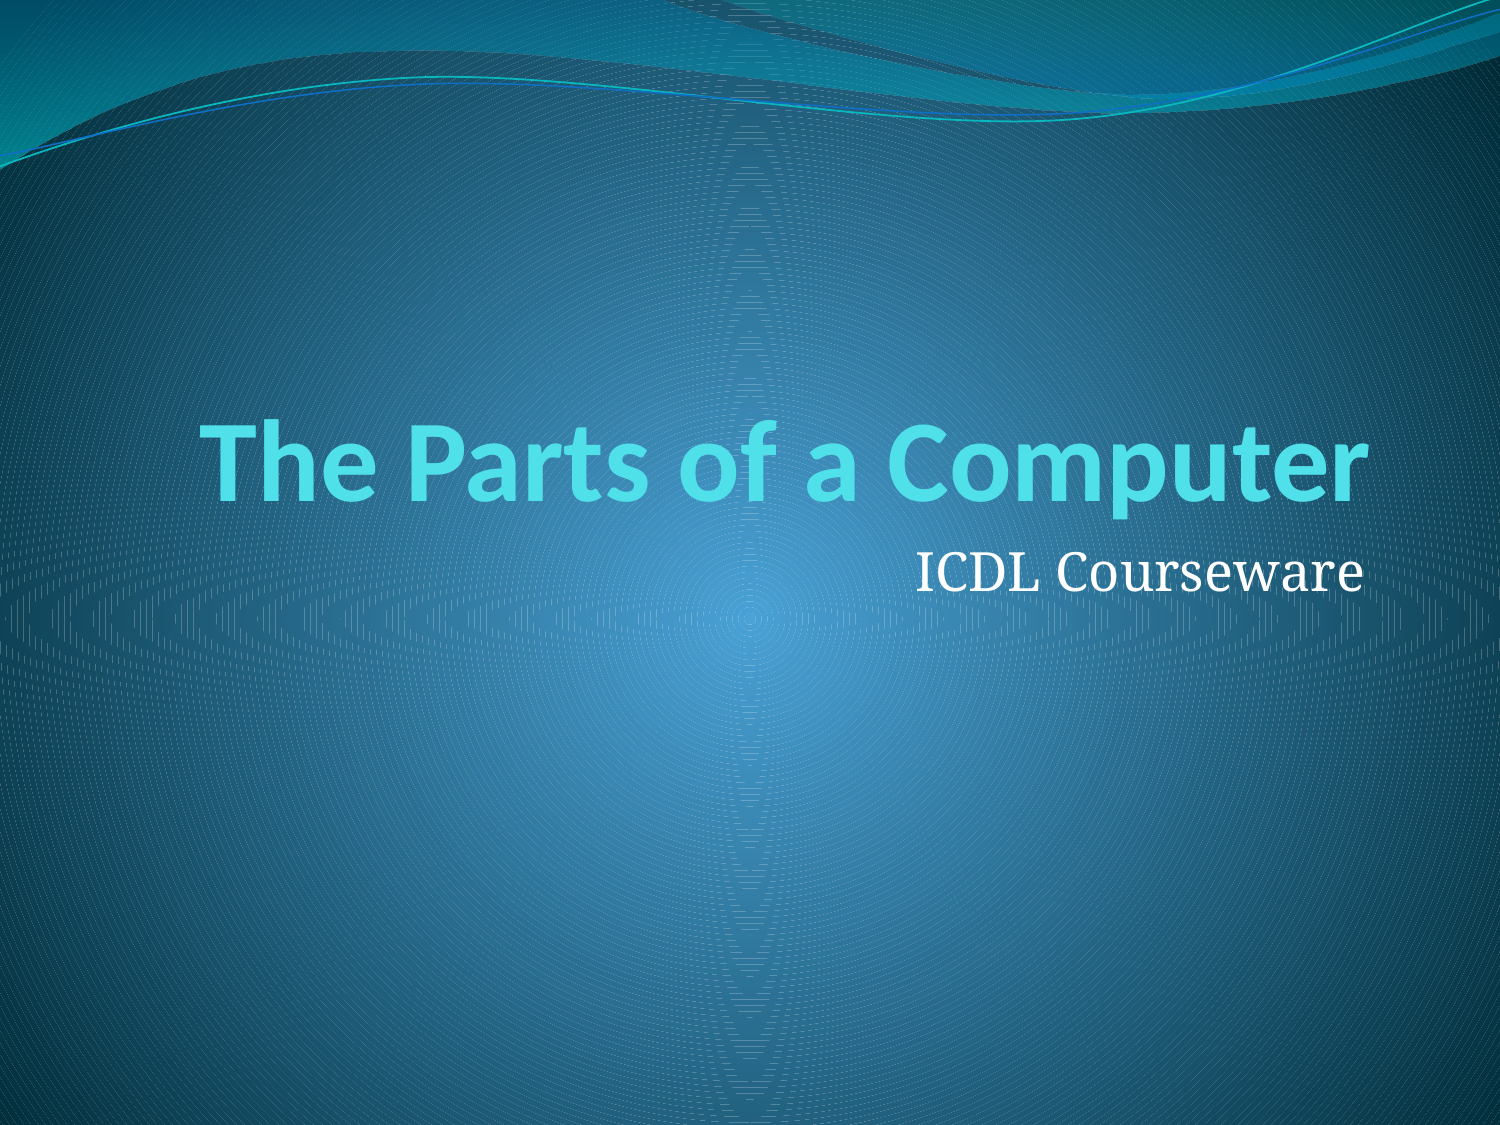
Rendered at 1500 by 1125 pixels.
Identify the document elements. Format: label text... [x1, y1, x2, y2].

subtitle ICDL Courseware [87, 529, 1376, 818]
title The Parts of a Computer [87, 224, 1376, 525]
